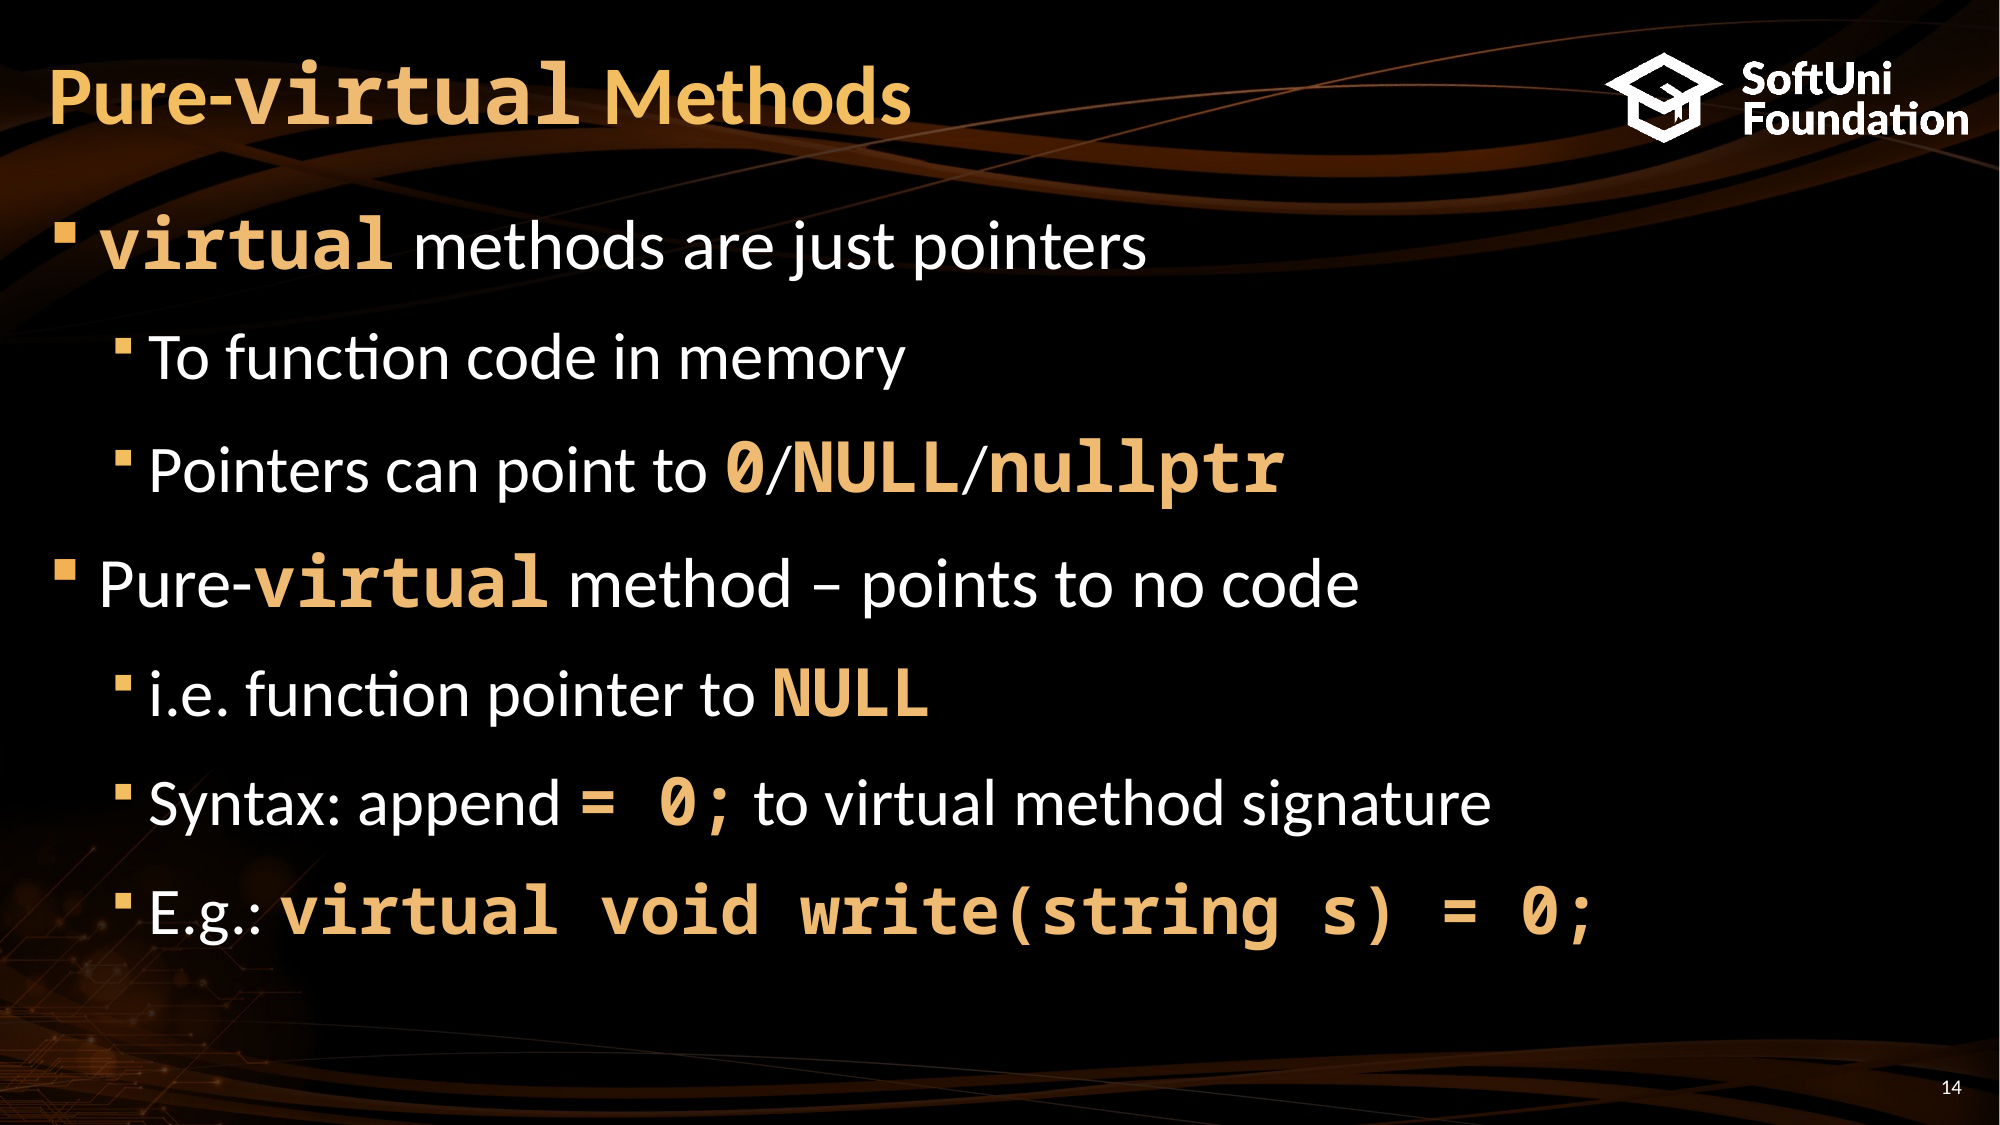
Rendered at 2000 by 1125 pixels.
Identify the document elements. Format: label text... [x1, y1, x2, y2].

title Pure-virtual Methods [30, 6, 1602, 189]
list virtual methods are just pointers To function code in memory Pointers can point to 0/NULL/nullptr Pure-virtual method – points to no code i.e. function pointer to NULL Syntax: append = 0; to virtual method signature E.g.: virtual void write(string s) = 0; [31, 188, 1968, 1103]
picture [0, 0, 2000, 1125]
